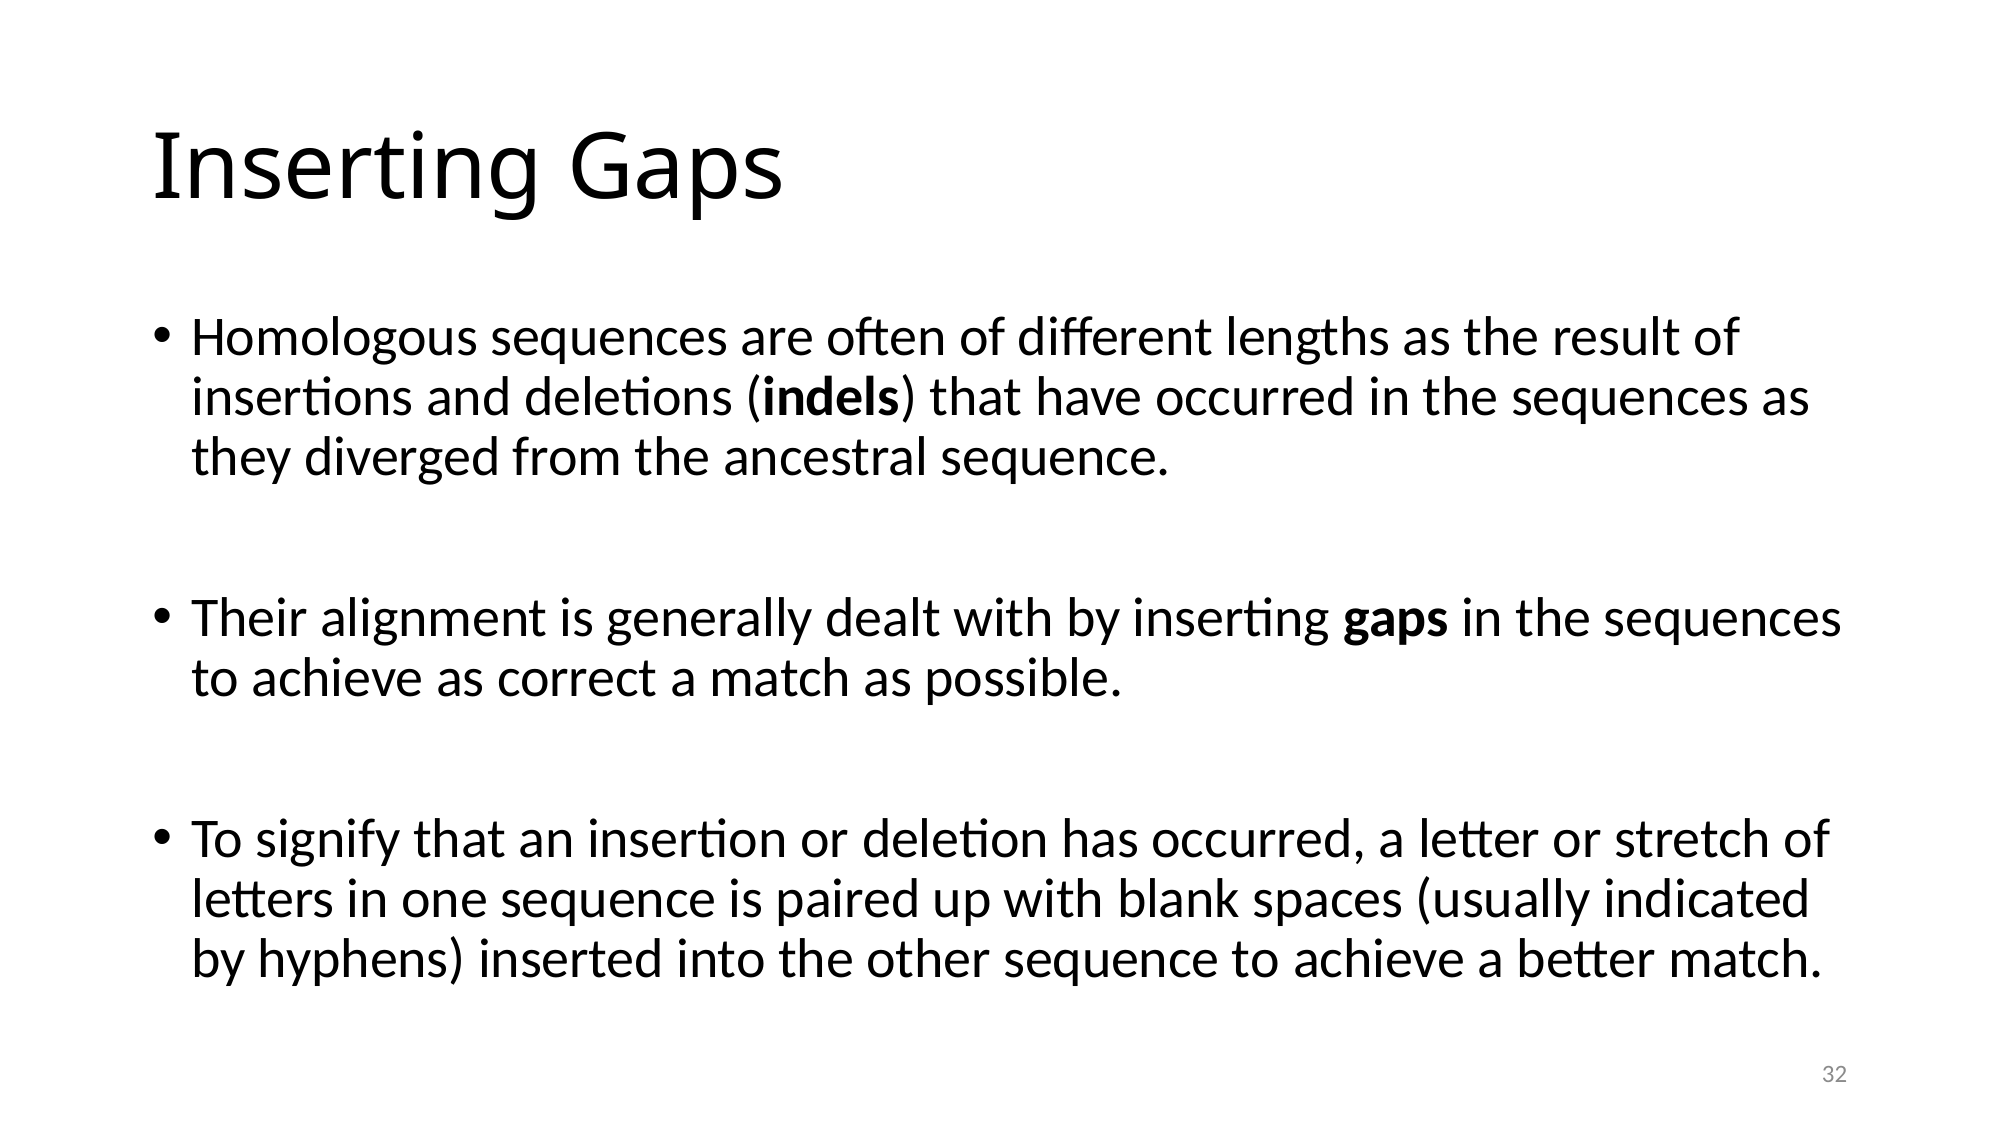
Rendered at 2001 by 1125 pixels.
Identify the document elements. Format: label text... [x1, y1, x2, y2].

slide_number 32 [1412, 1042, 1863, 1103]
title Inserting Gaps [137, 59, 1863, 278]
list Homologous sequences are often of different lengths as the result of insertions and deletions (indels) that have occurred in the sequences as they diverged from the ancestral sequence. Their alignment is generally dealt with by inserting gaps in the sequences to achieve as correct a match as possible. To signify that an insertion or deletion has occurred, a letter or stretch of letters in one sequence is paired up with blank spaces (usually indicated by hyphens) inserted into the other sequence to achieve a better match. [137, 299, 1863, 1014]
